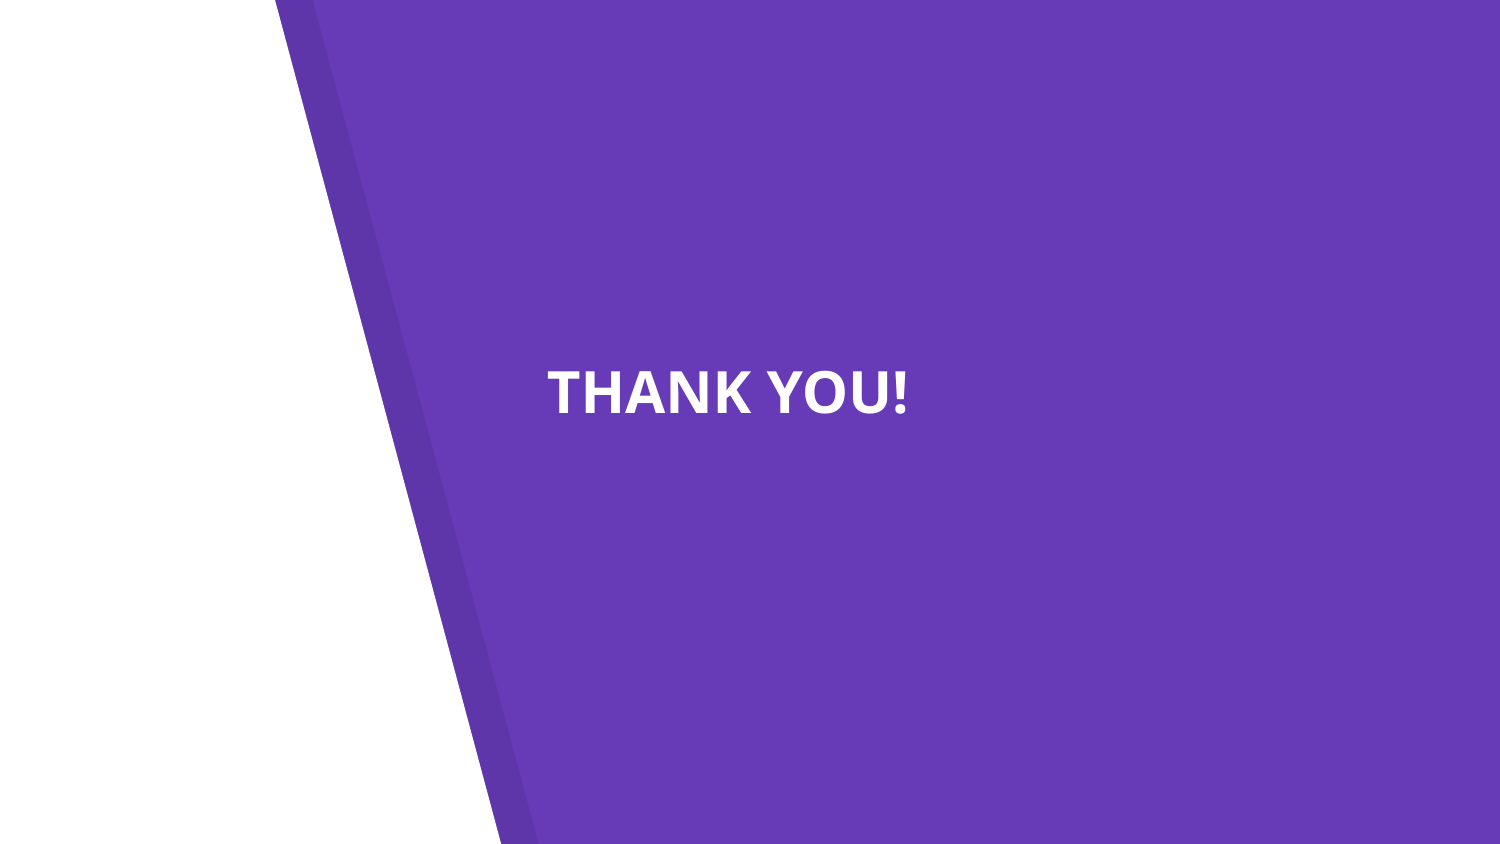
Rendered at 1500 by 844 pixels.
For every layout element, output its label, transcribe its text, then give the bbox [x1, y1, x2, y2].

text_box THANK YOU! [532, 348, 1007, 433]
